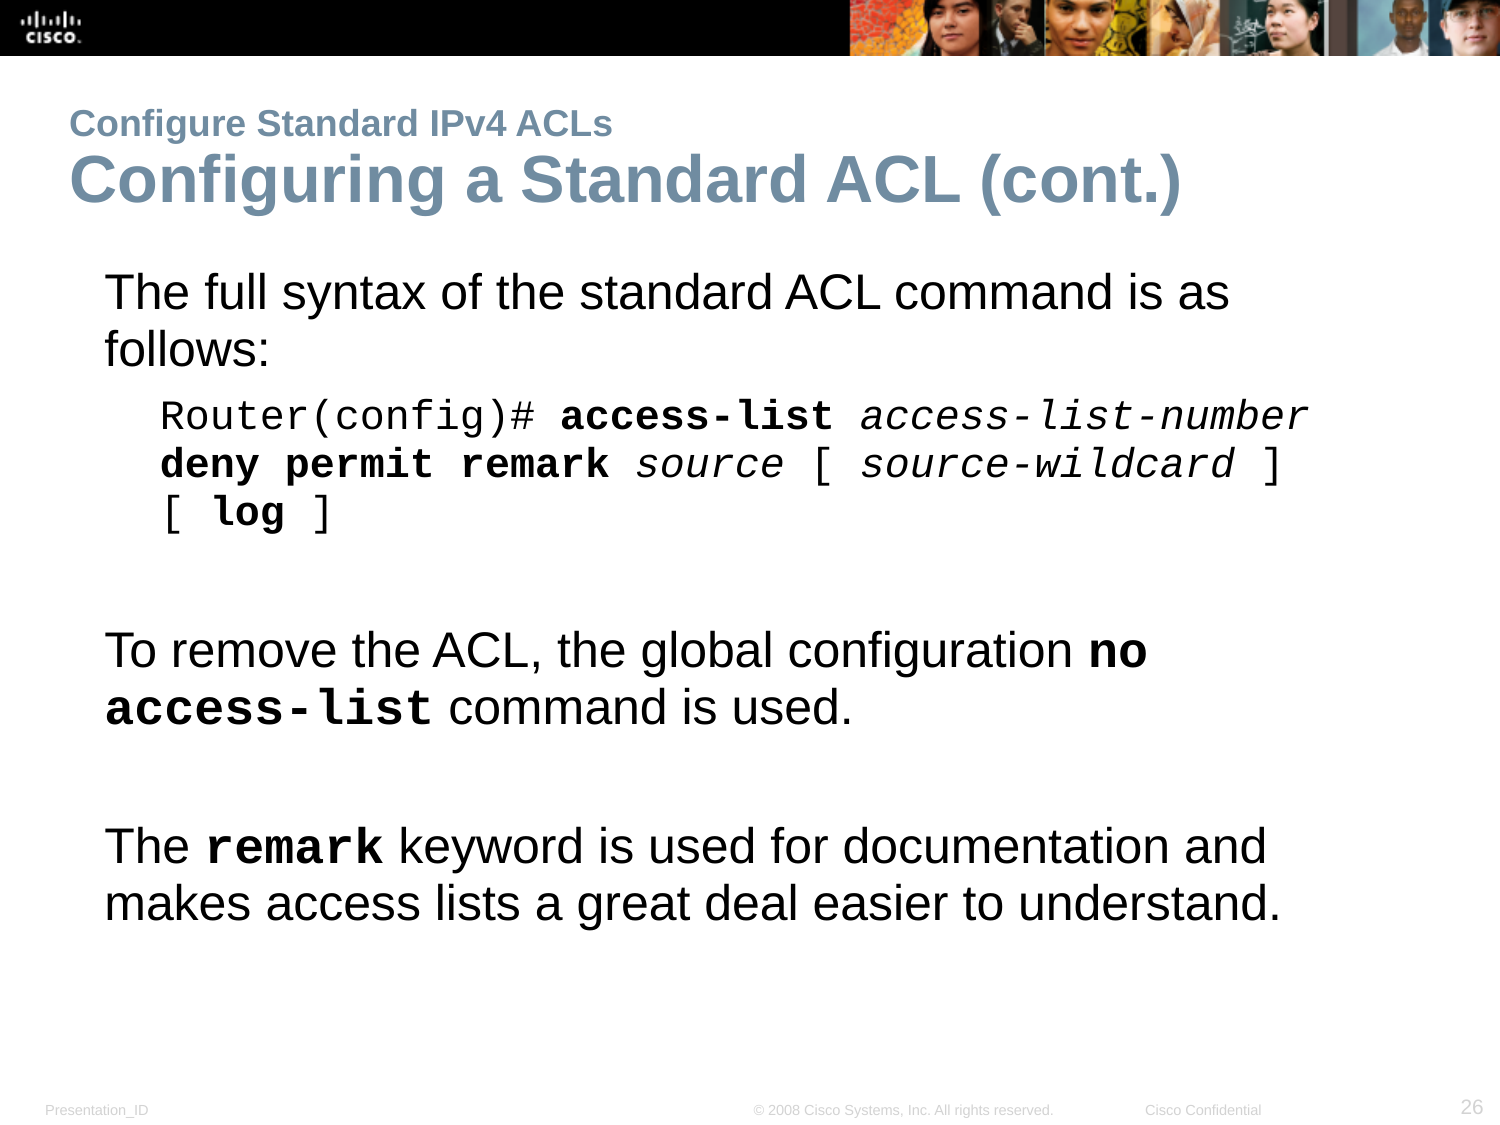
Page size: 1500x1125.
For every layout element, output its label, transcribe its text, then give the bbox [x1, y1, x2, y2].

picture [0, 0, 1500, 56]
list The full syntax of the standard ACL command is as follows: Router(config)# access-list access-list-number deny permit remark source [ source-wildcard ] [ log ] To remove the ACL, the global configuration no access-list command is used. The remark keyword is used for documentation and makes access lists a great deal easier to understand. [90, 256, 1394, 977]
title Configure Standard IPv4 ACLs Configuring a Standard ACL (cont.) [55, 80, 1444, 224]
